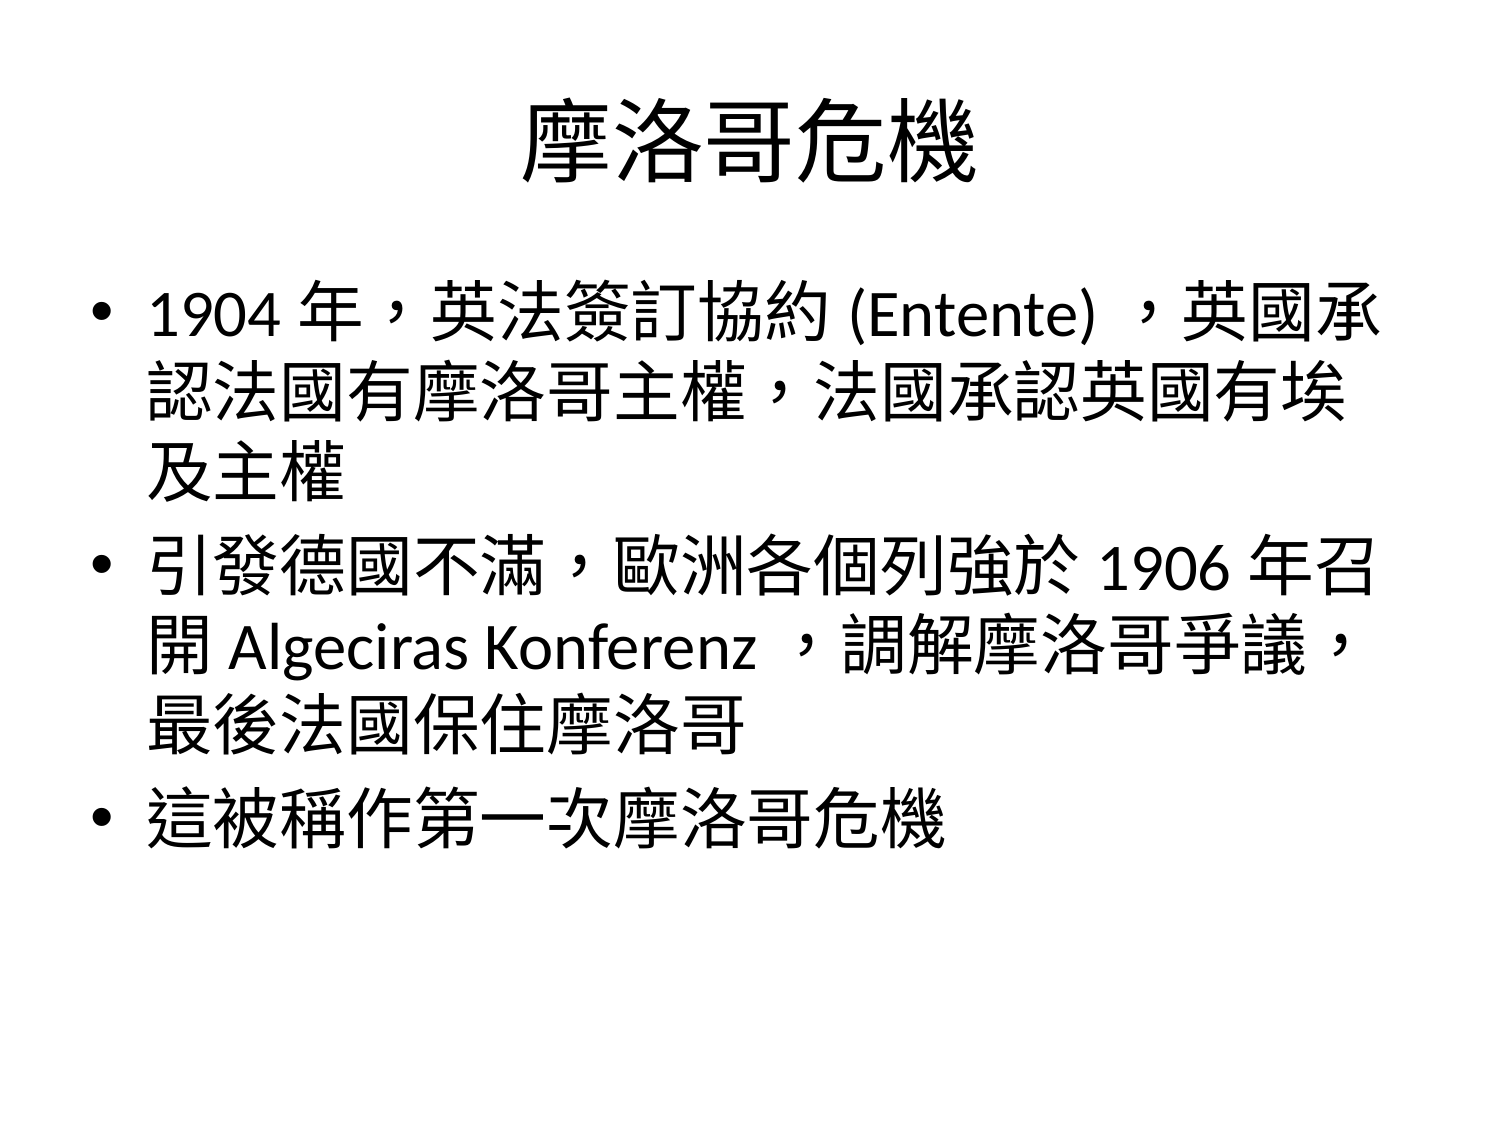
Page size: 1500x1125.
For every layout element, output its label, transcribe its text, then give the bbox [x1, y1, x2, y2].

title 摩洛哥危機 [74, 44, 1426, 233]
list 1904年，英法簽訂協約(Entente)，英國承認法國有摩洛哥主權，法國承認英國有埃及主權 引發德國不滿，歐洲各個列強於1906年召開Algeciras Konferenz，調解摩洛哥爭議，最後法國保住摩洛哥 這被稱作第一次摩洛哥危機 [74, 262, 1426, 1006]
